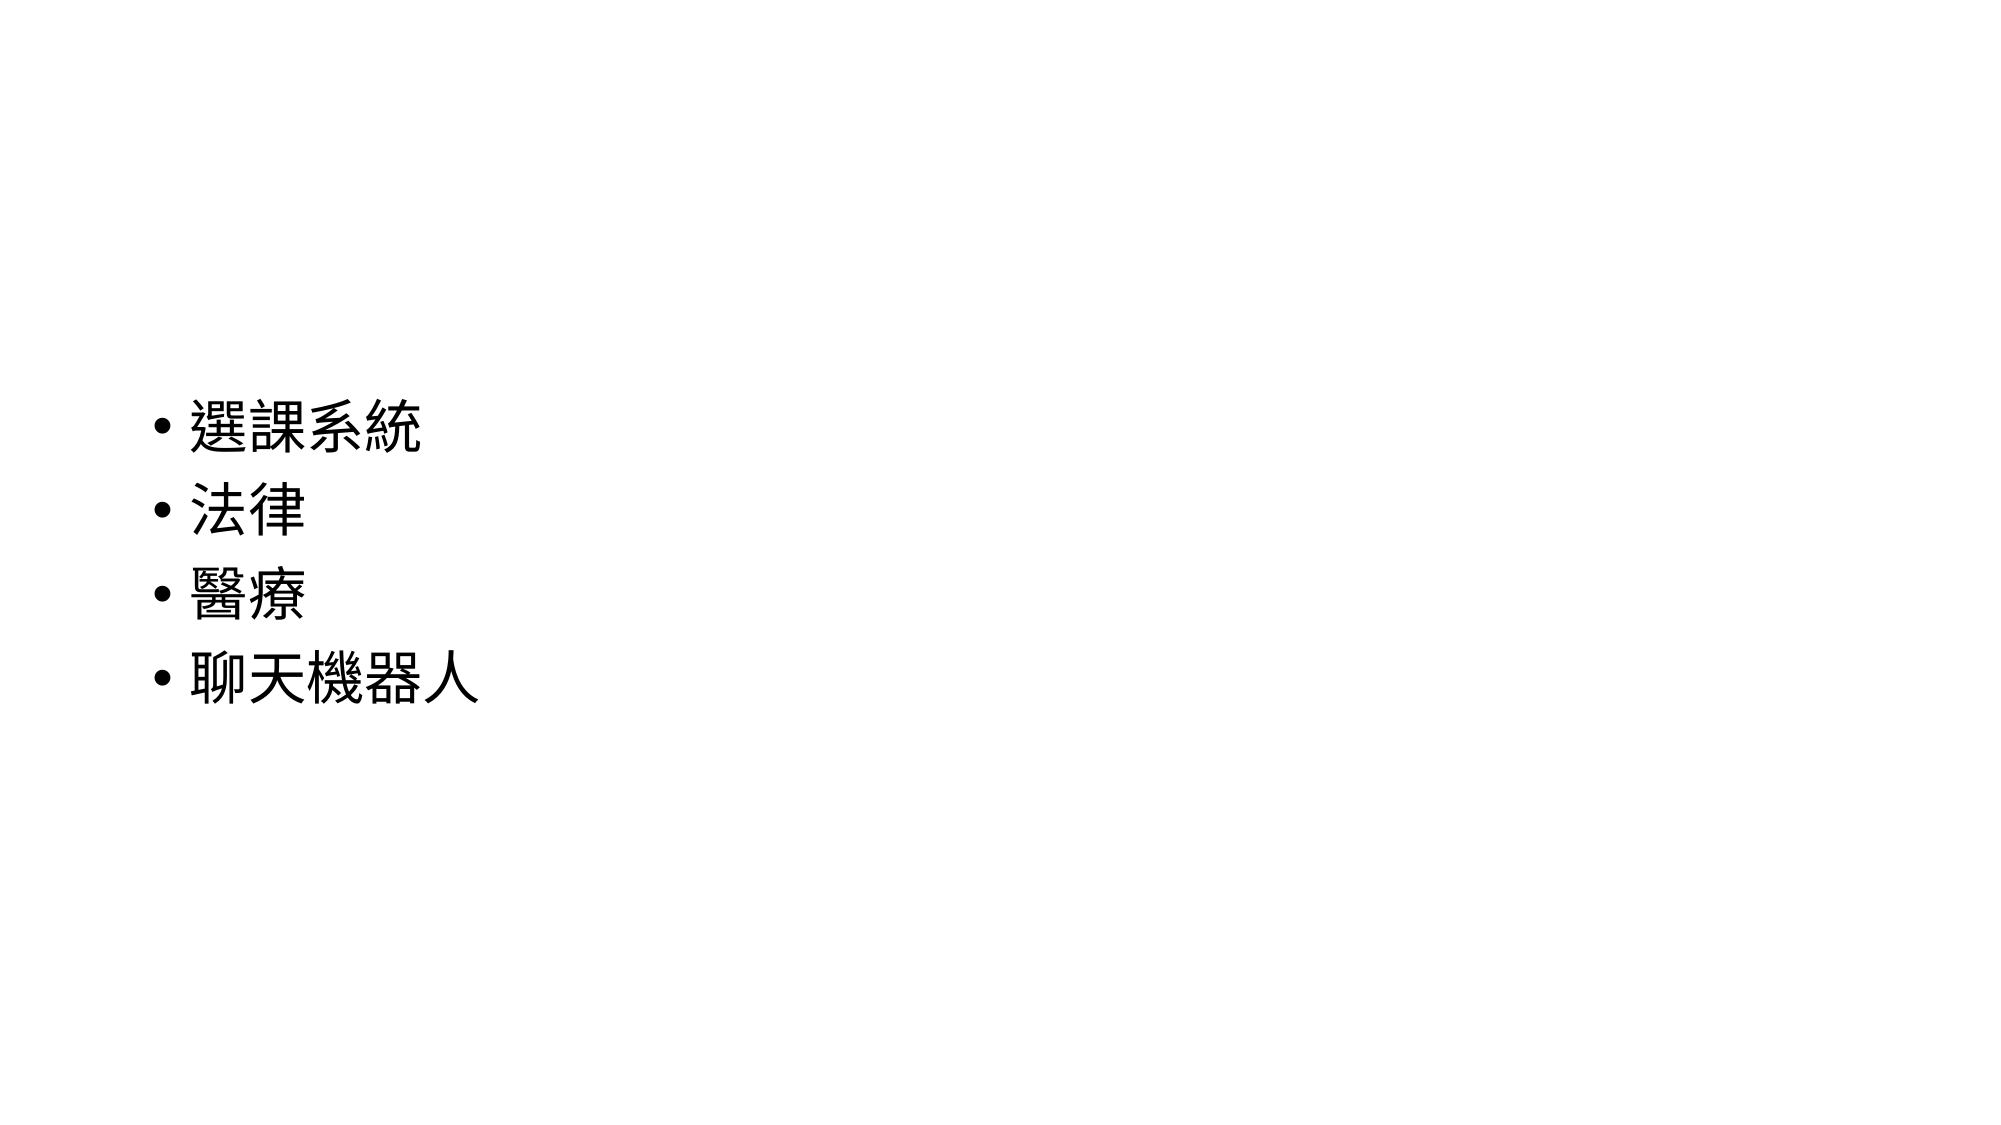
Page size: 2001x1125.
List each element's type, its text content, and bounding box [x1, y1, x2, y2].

list 選課系統 法律 醫療 聊天機器人 [137, 299, 1863, 1014]
